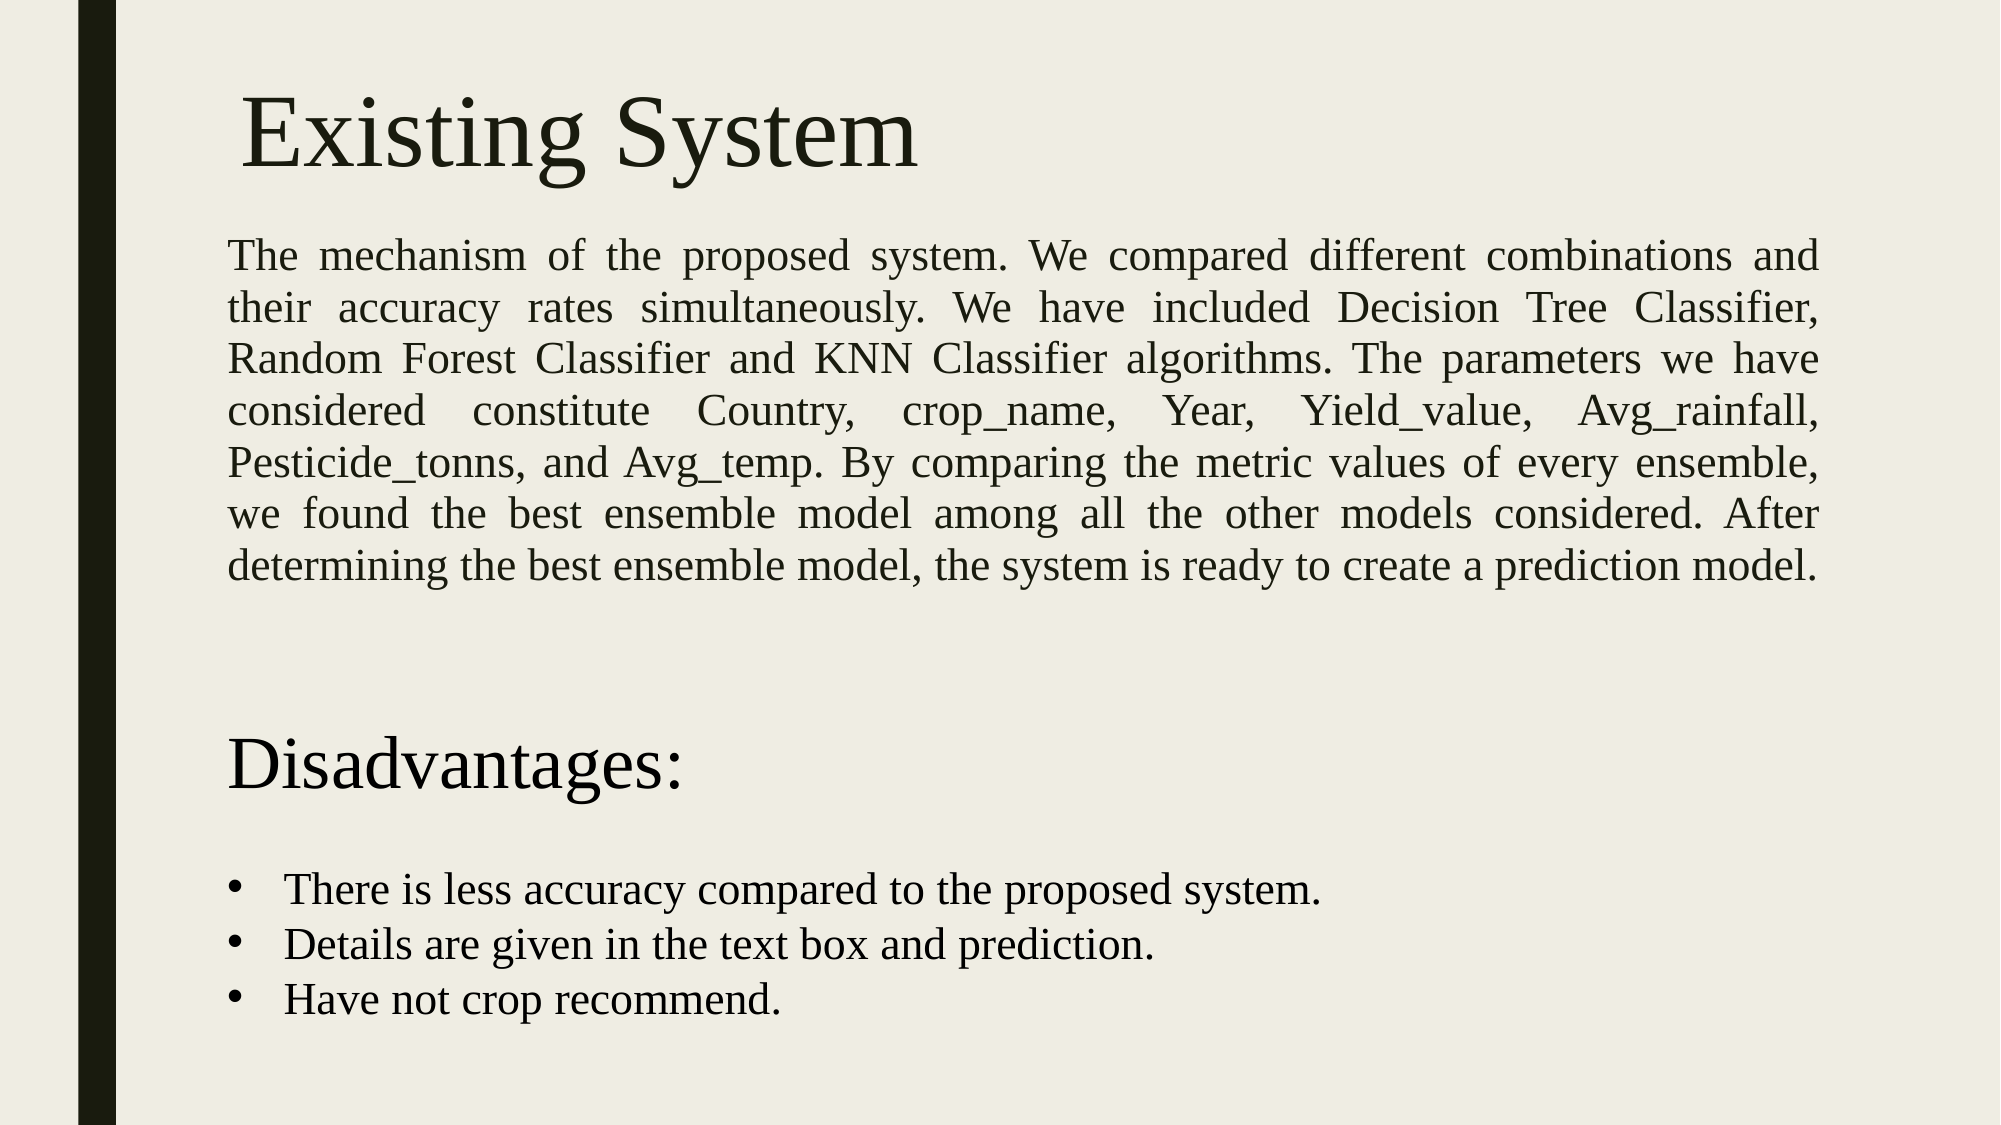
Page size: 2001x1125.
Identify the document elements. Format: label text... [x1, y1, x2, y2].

title Existing System [225, 70, 1204, 221]
text_box Disadvantages: There is less accuracy compared to the proposed system. Details are given in the text box and prediction. Have not crop recommend. [212, 706, 1836, 1031]
list The mechanism of the proposed system. We compared different combinations and their accuracy rates simultaneously. We have included Decision Tree Classifier, Random Forest Classifier and KNN Classifier algorithms. The parameters we have considered constitute Country, crop_name, Year, Yield_value, Avg_rainfall, Pesticide_tonns, and Avg_temp. By comparing the metric values of every ensemble, we found the best ensemble model among all the other models considered. After determining the best ensemble model, the system is ready to create a prediction model. [212, 221, 1836, 657]
